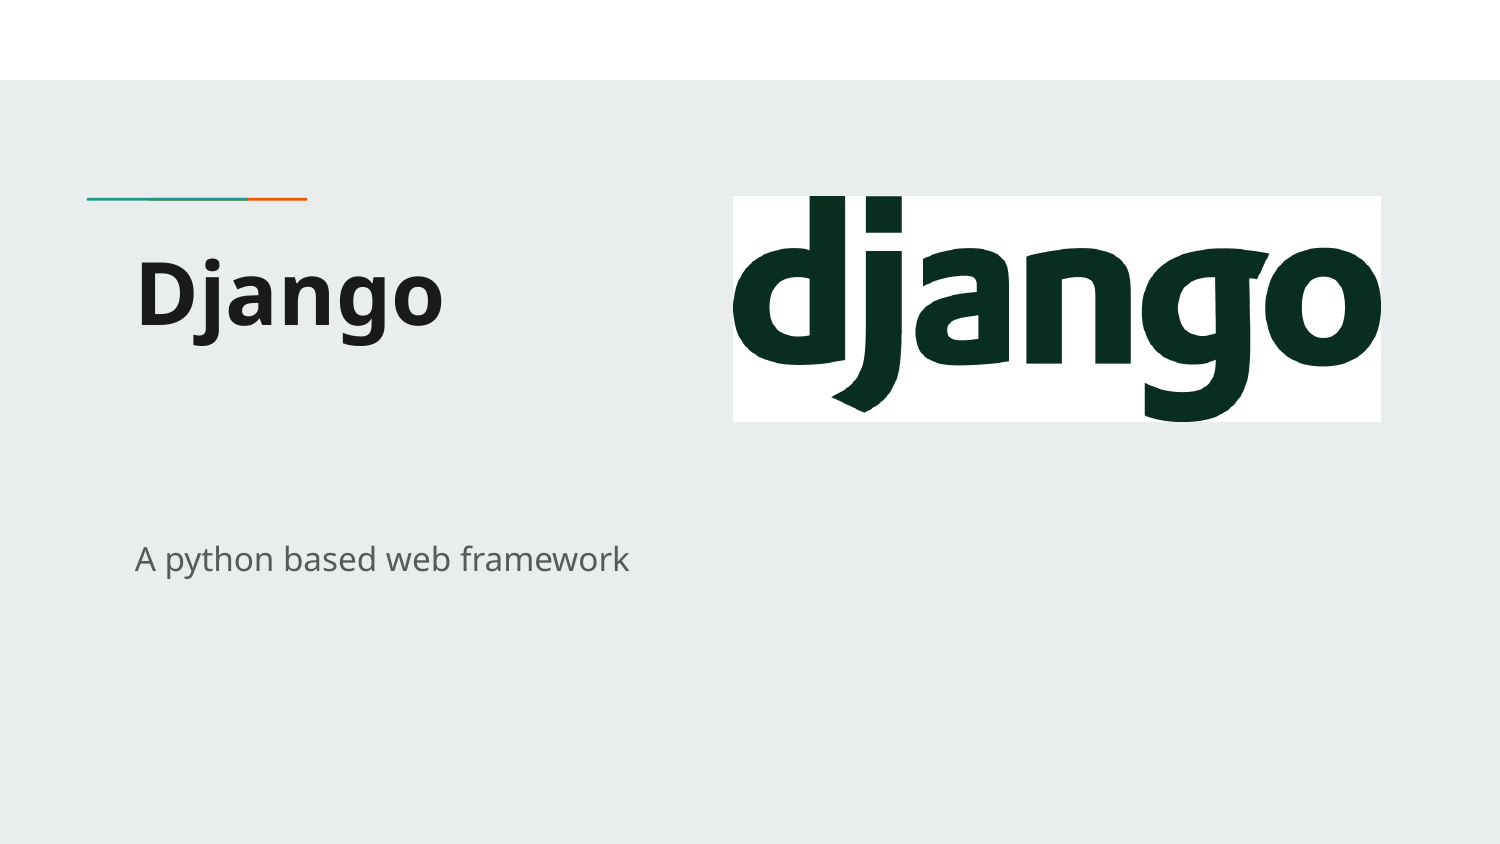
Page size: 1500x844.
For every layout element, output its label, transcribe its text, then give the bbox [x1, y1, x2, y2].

picture [733, 196, 1382, 423]
subtitle A python based web framework [119, 520, 1381, 610]
title Django [119, 216, 1381, 490]
